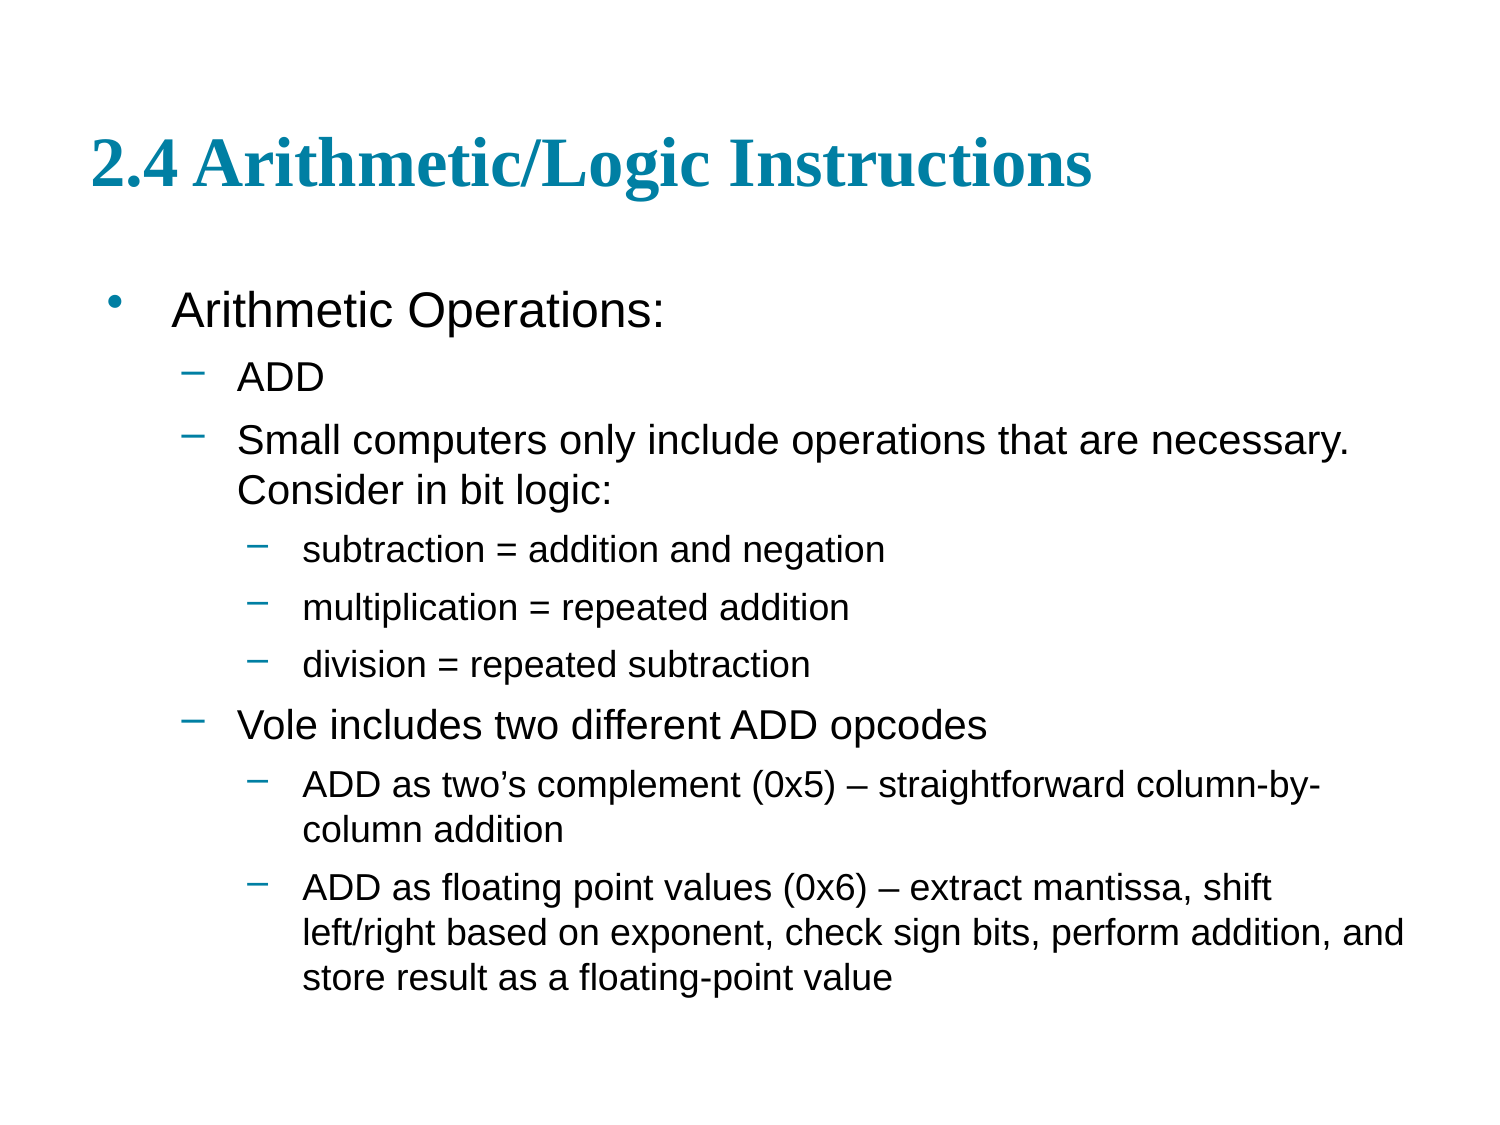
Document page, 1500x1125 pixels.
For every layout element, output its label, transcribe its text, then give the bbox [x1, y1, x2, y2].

title 2.4 Arithmetic/Logic Instructions [75, 35, 1425, 216]
list Arithmetic Operations: ADD Small computers only include operations that are necessary. Consider in bit logic: subtraction = addition and negation multiplication = repeated addition division = repeated subtraction Vole includes two different ADD opcodes ADD as two’s complement (0x5) – straightforward column-by-column addition ADD as floating point values (0x6) – extract mantissa, shift left/right based on exponent, check sign bits, perform addition, and store result as a floating-point value [75, 262, 1425, 1005]
